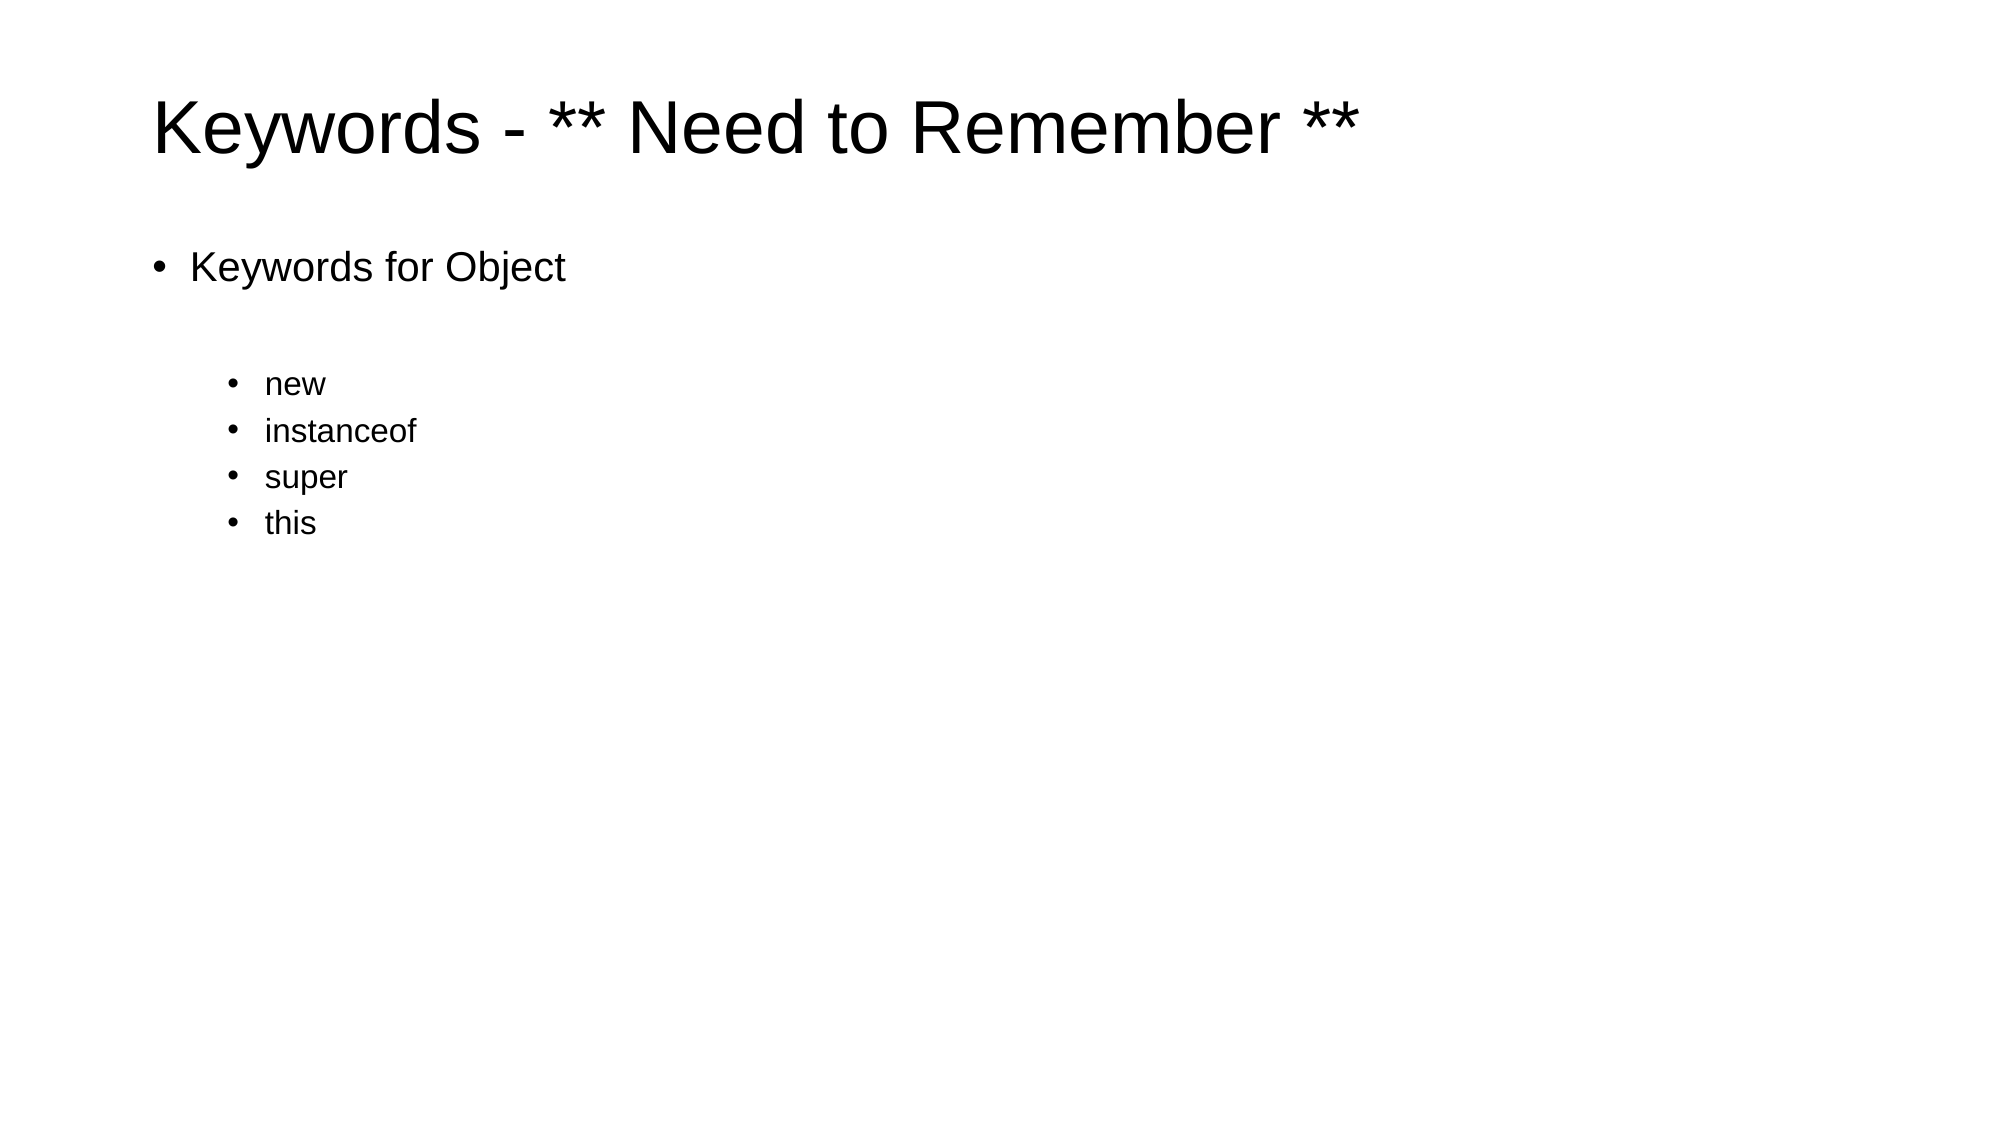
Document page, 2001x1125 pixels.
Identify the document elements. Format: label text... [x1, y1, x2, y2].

list Keywords for Object new instanceof super this [137, 238, 1863, 1050]
title Keywords - ** Need to Remember ** [137, 20, 1863, 238]
